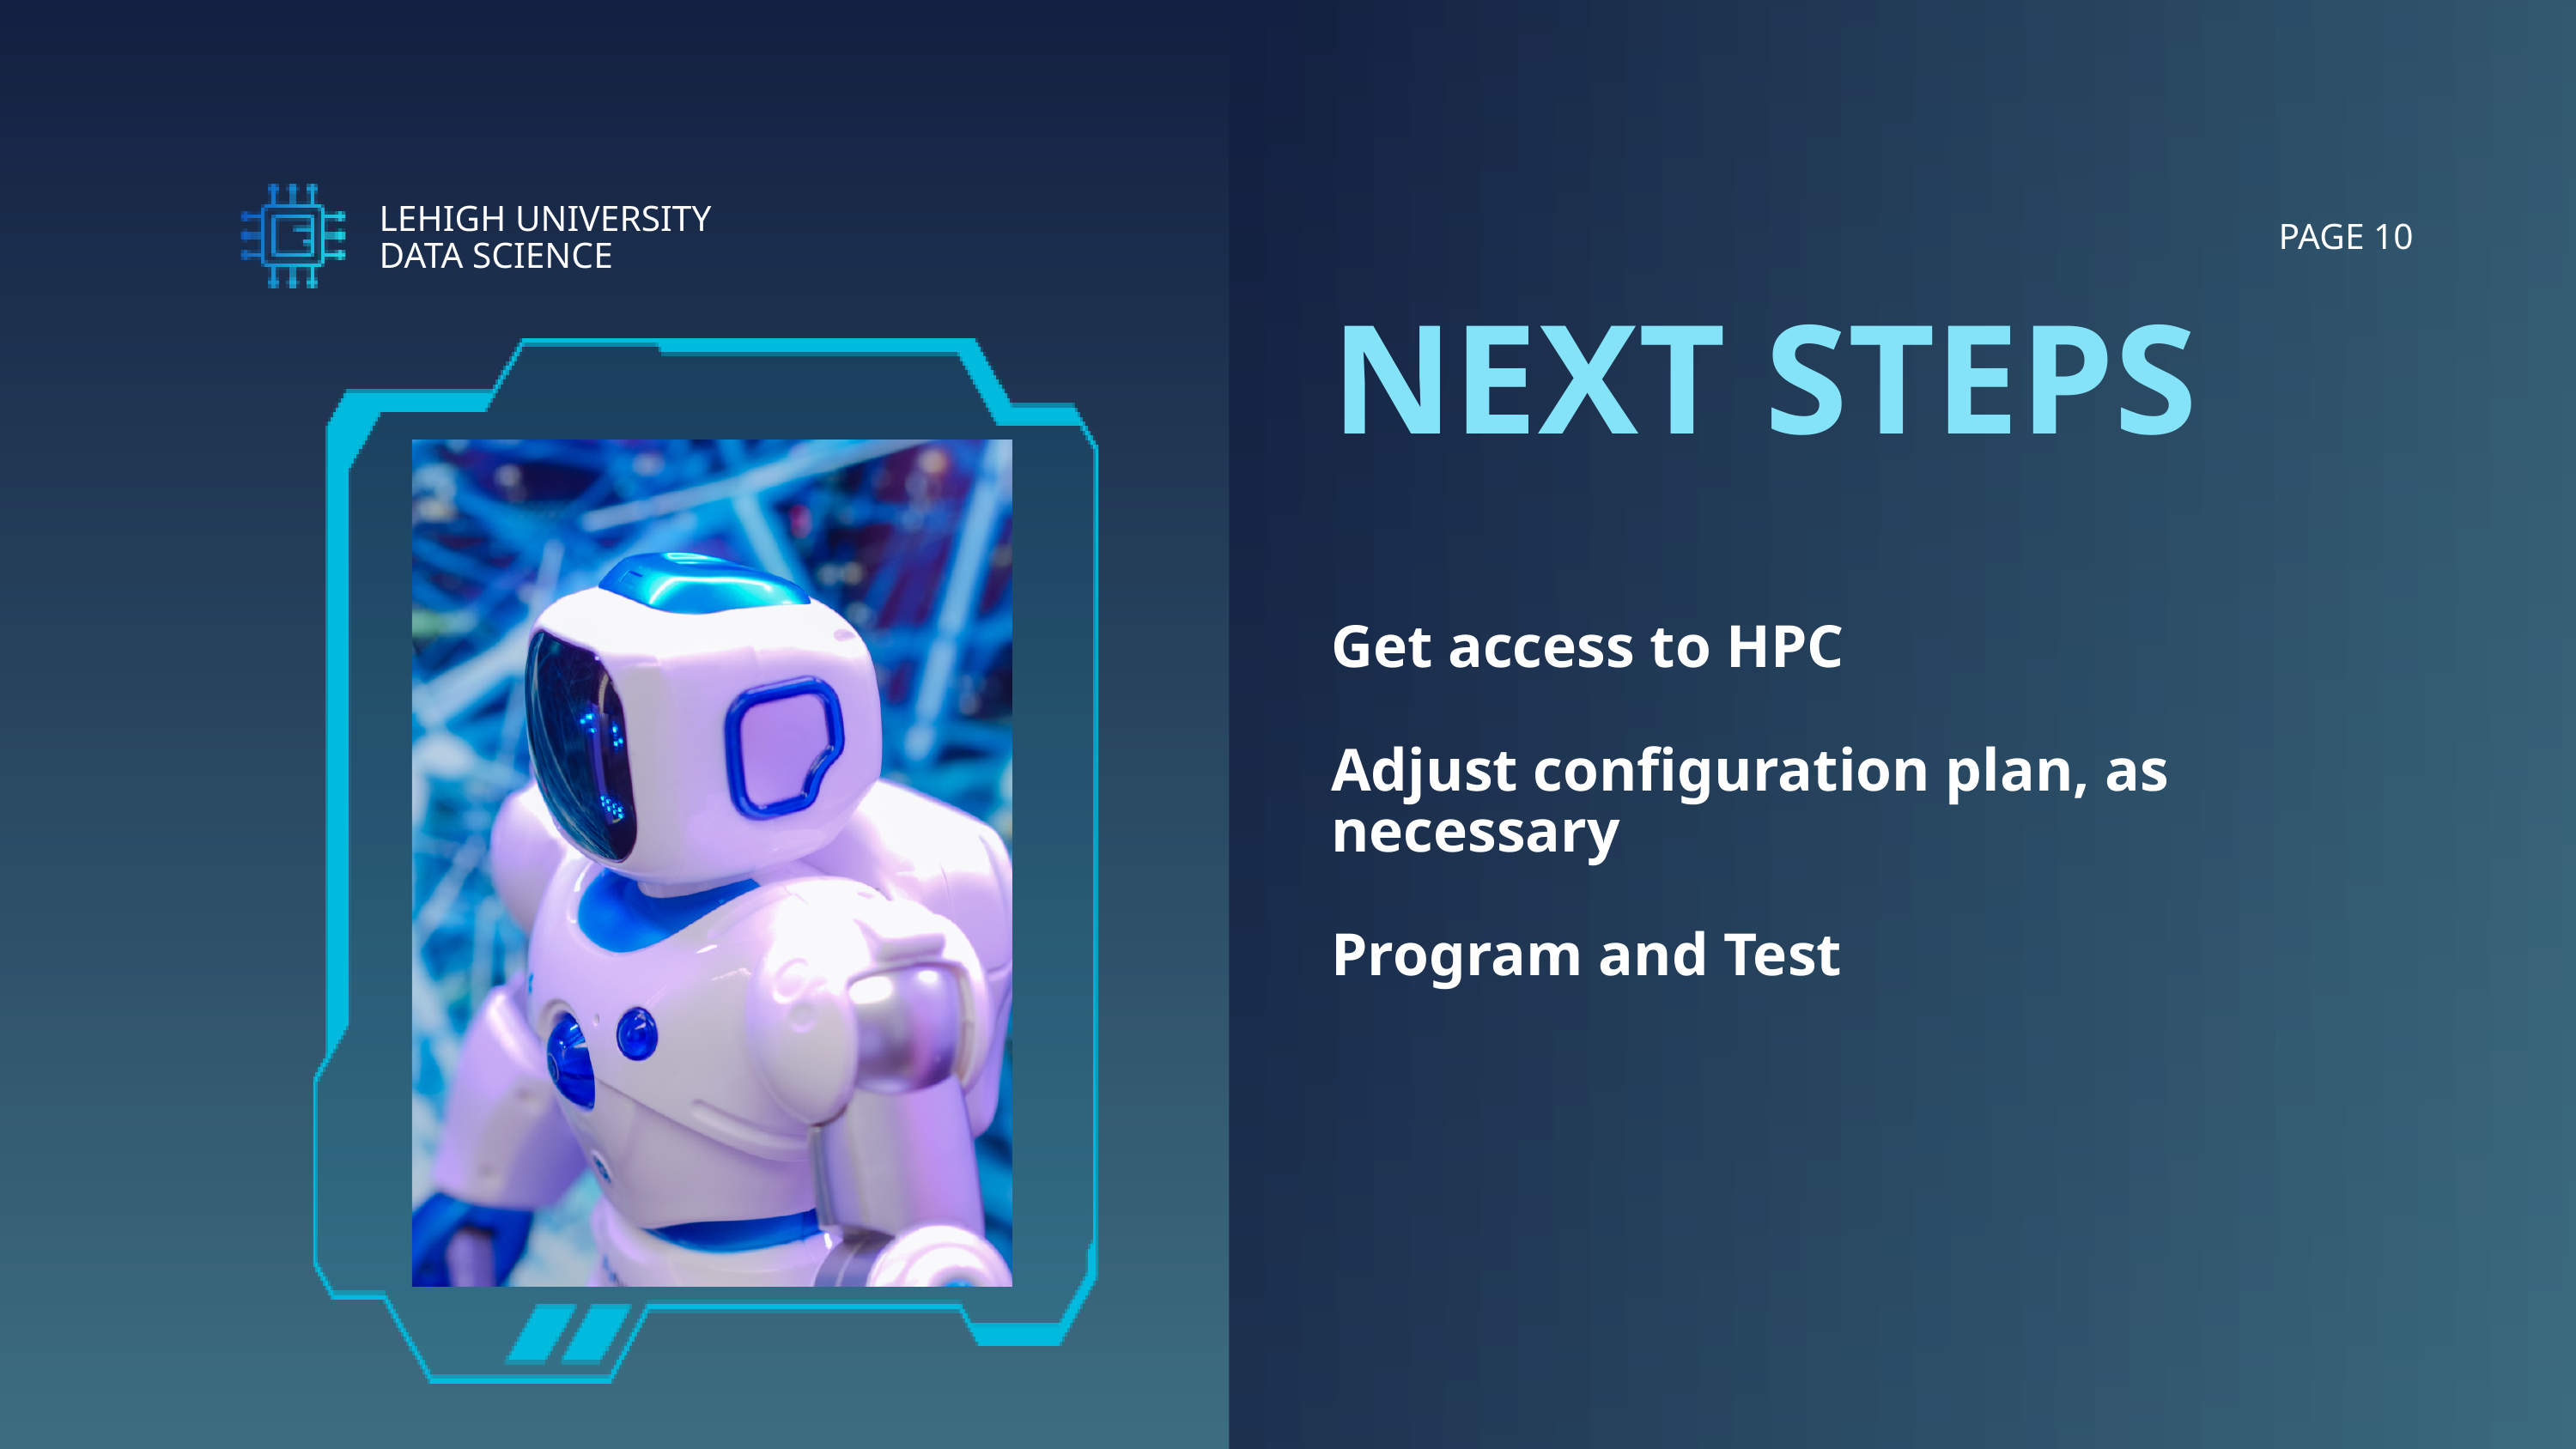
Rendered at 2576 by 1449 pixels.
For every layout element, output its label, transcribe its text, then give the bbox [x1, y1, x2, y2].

text_box [313, 338, 1099, 1384]
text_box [1229, 0, 2576, 1449]
text_box [240, 184, 346, 289]
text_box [411, 439, 1013, 1287]
text_box LEHIGH UNIVERSITY DATA SCIENCE [379, 201, 935, 276]
